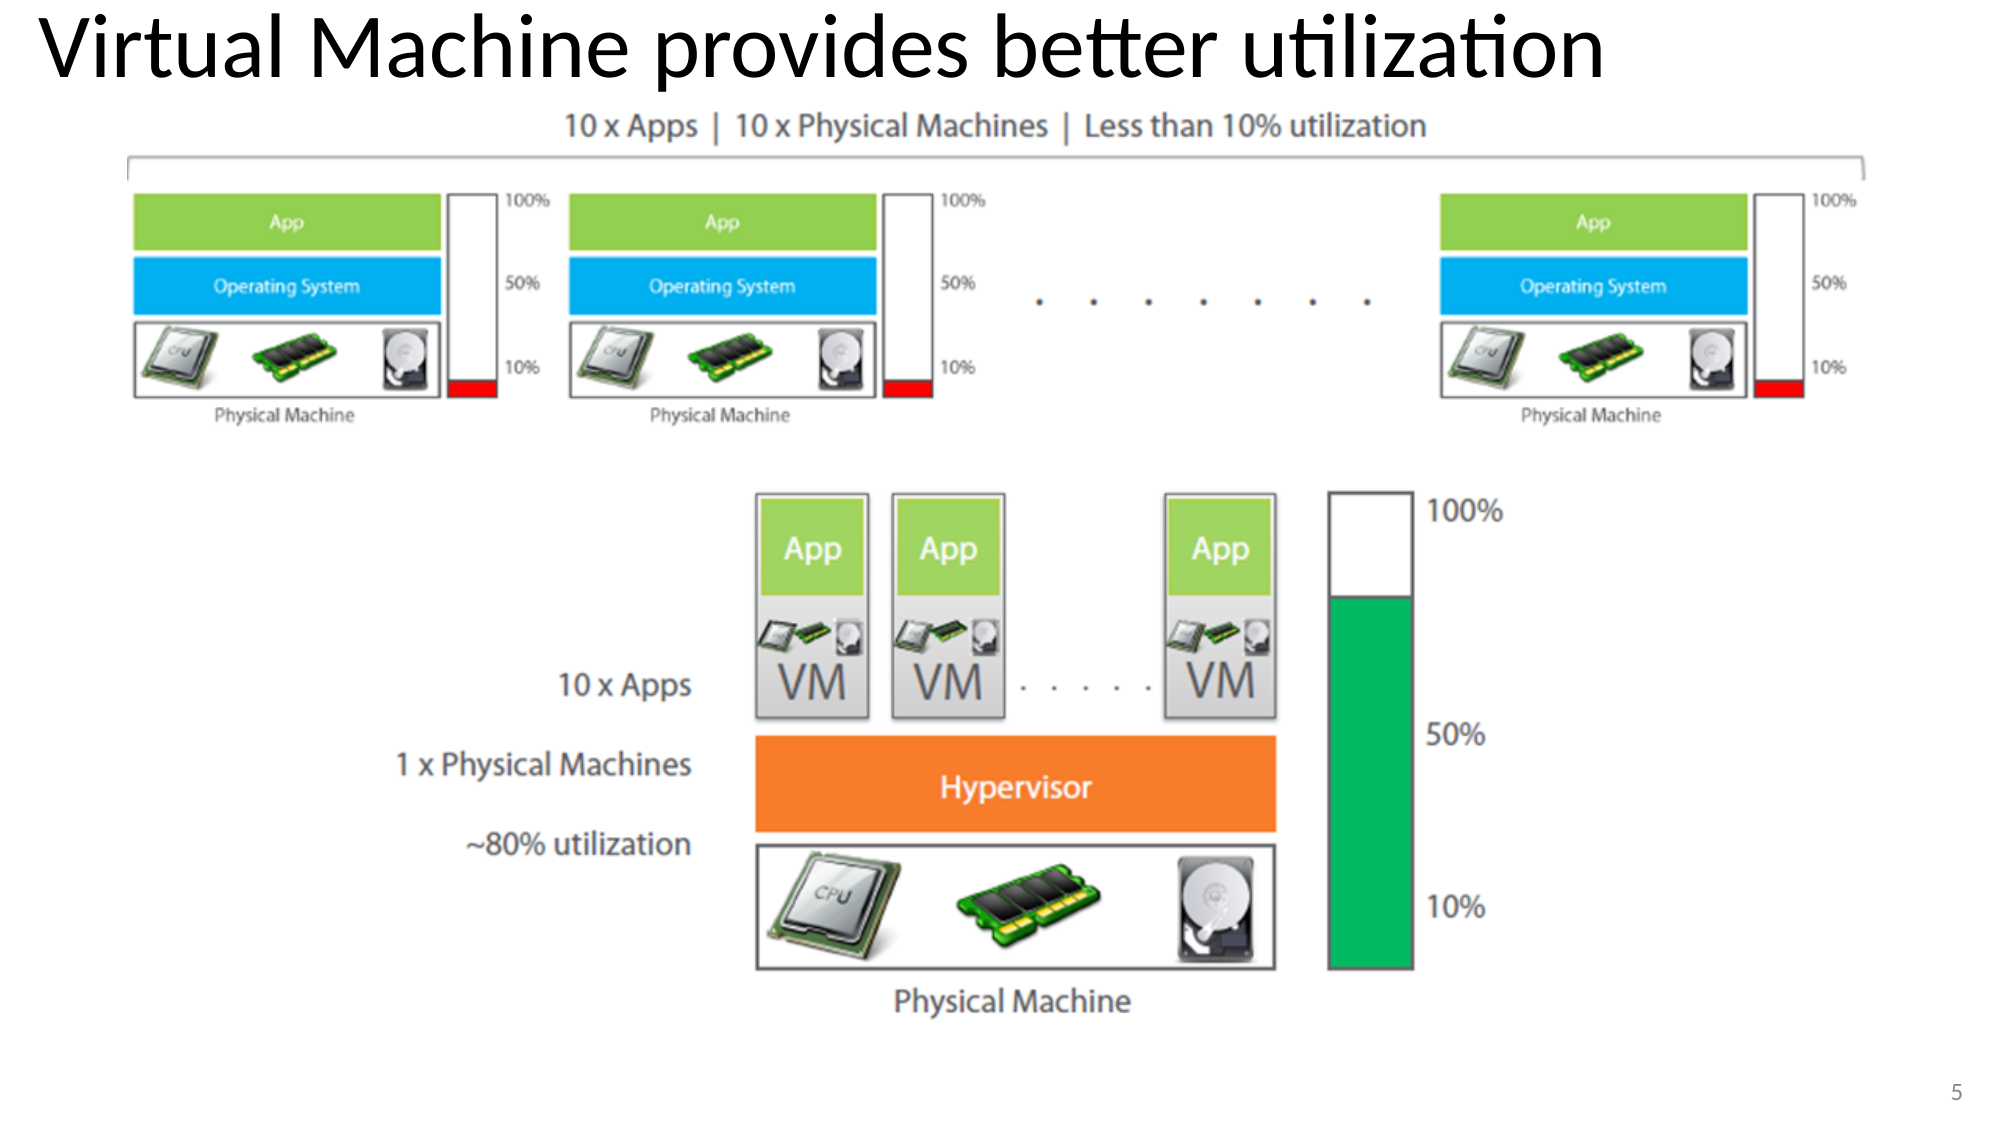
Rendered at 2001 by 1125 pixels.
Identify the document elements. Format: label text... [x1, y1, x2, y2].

picture [126, 101, 1873, 1024]
slide_number 5 [1859, 1060, 1979, 1121]
title Virtual Machine provides better utilization [23, 0, 1979, 96]
